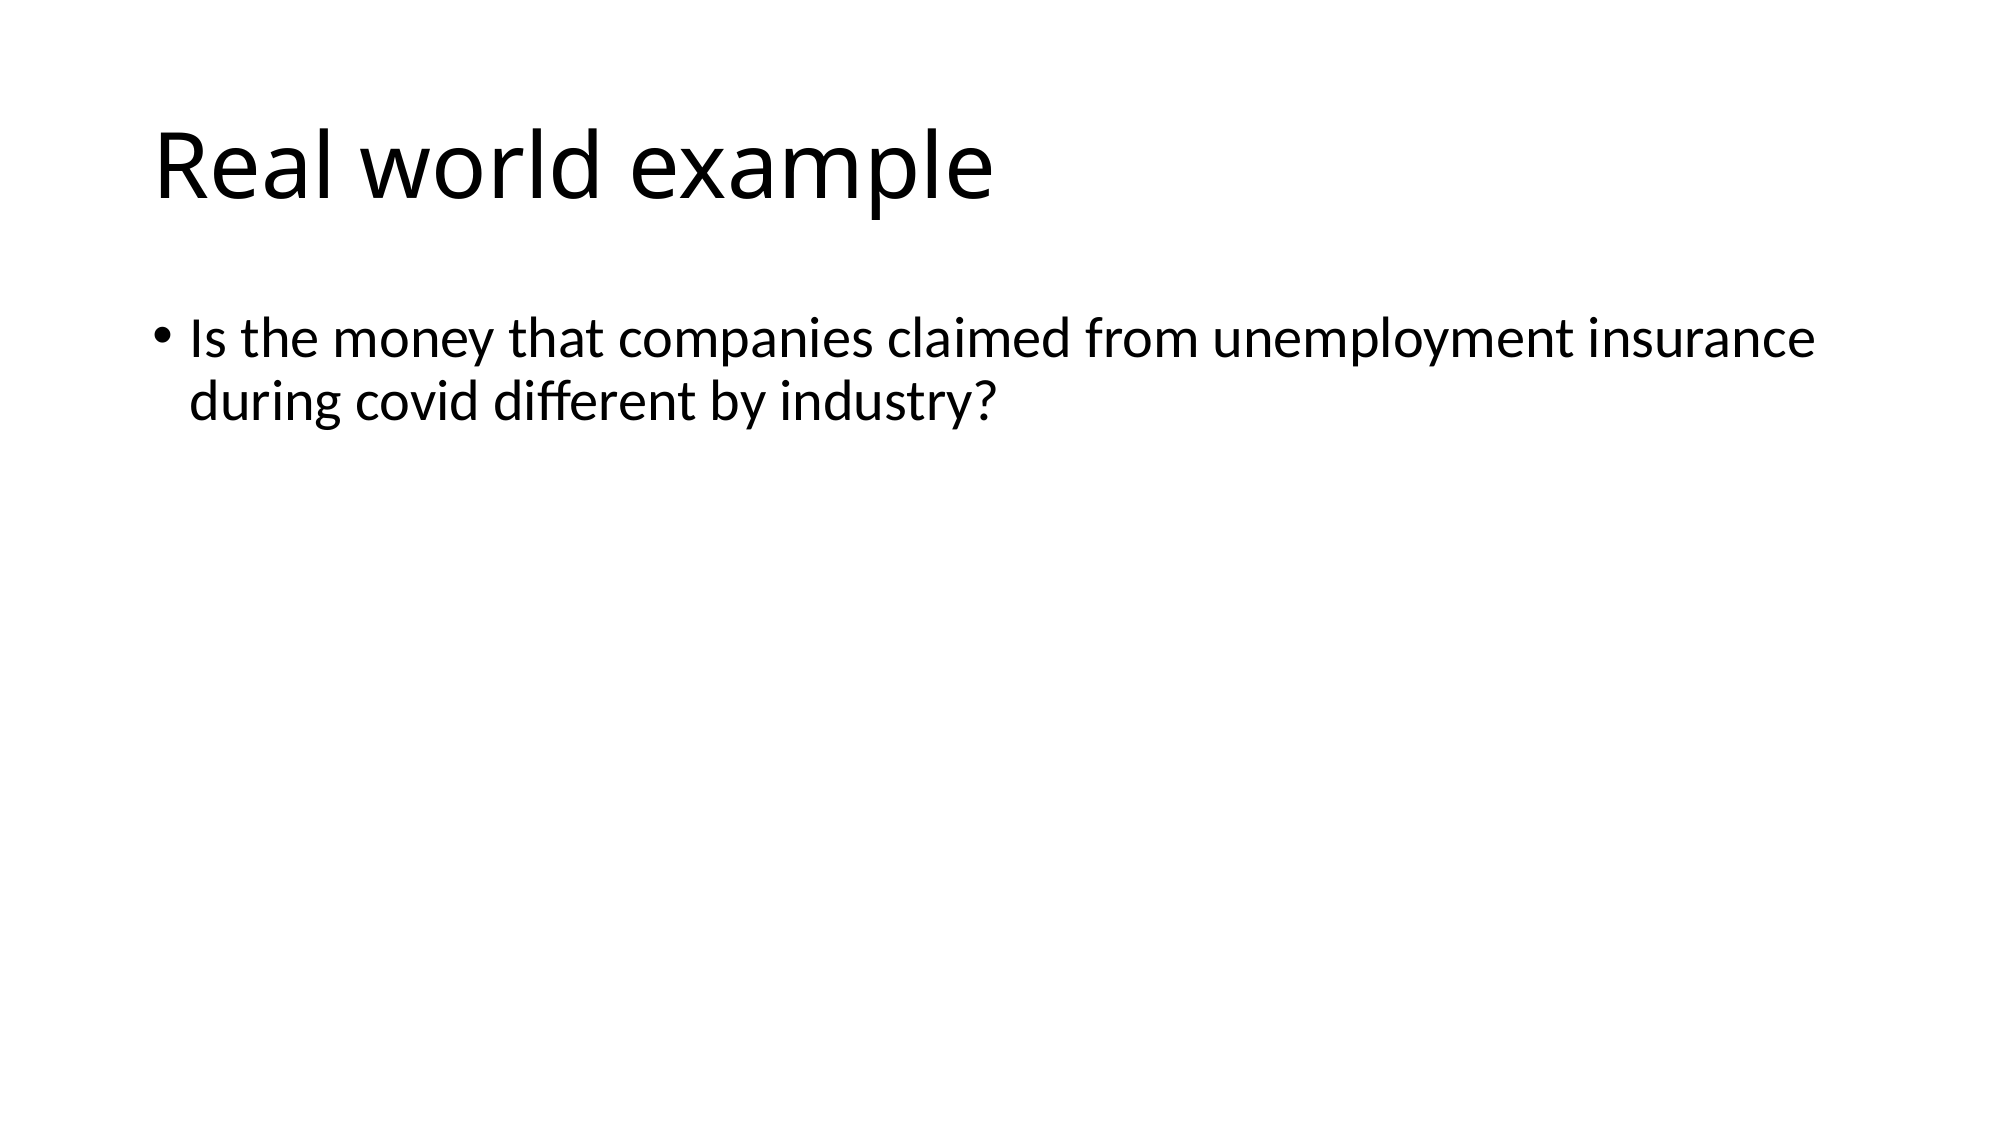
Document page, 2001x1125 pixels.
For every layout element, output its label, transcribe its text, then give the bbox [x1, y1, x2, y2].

list Is the money that companies claimed from unemployment insurance during covid different by industry? [137, 299, 1863, 1014]
title Real world example [137, 59, 1863, 278]
